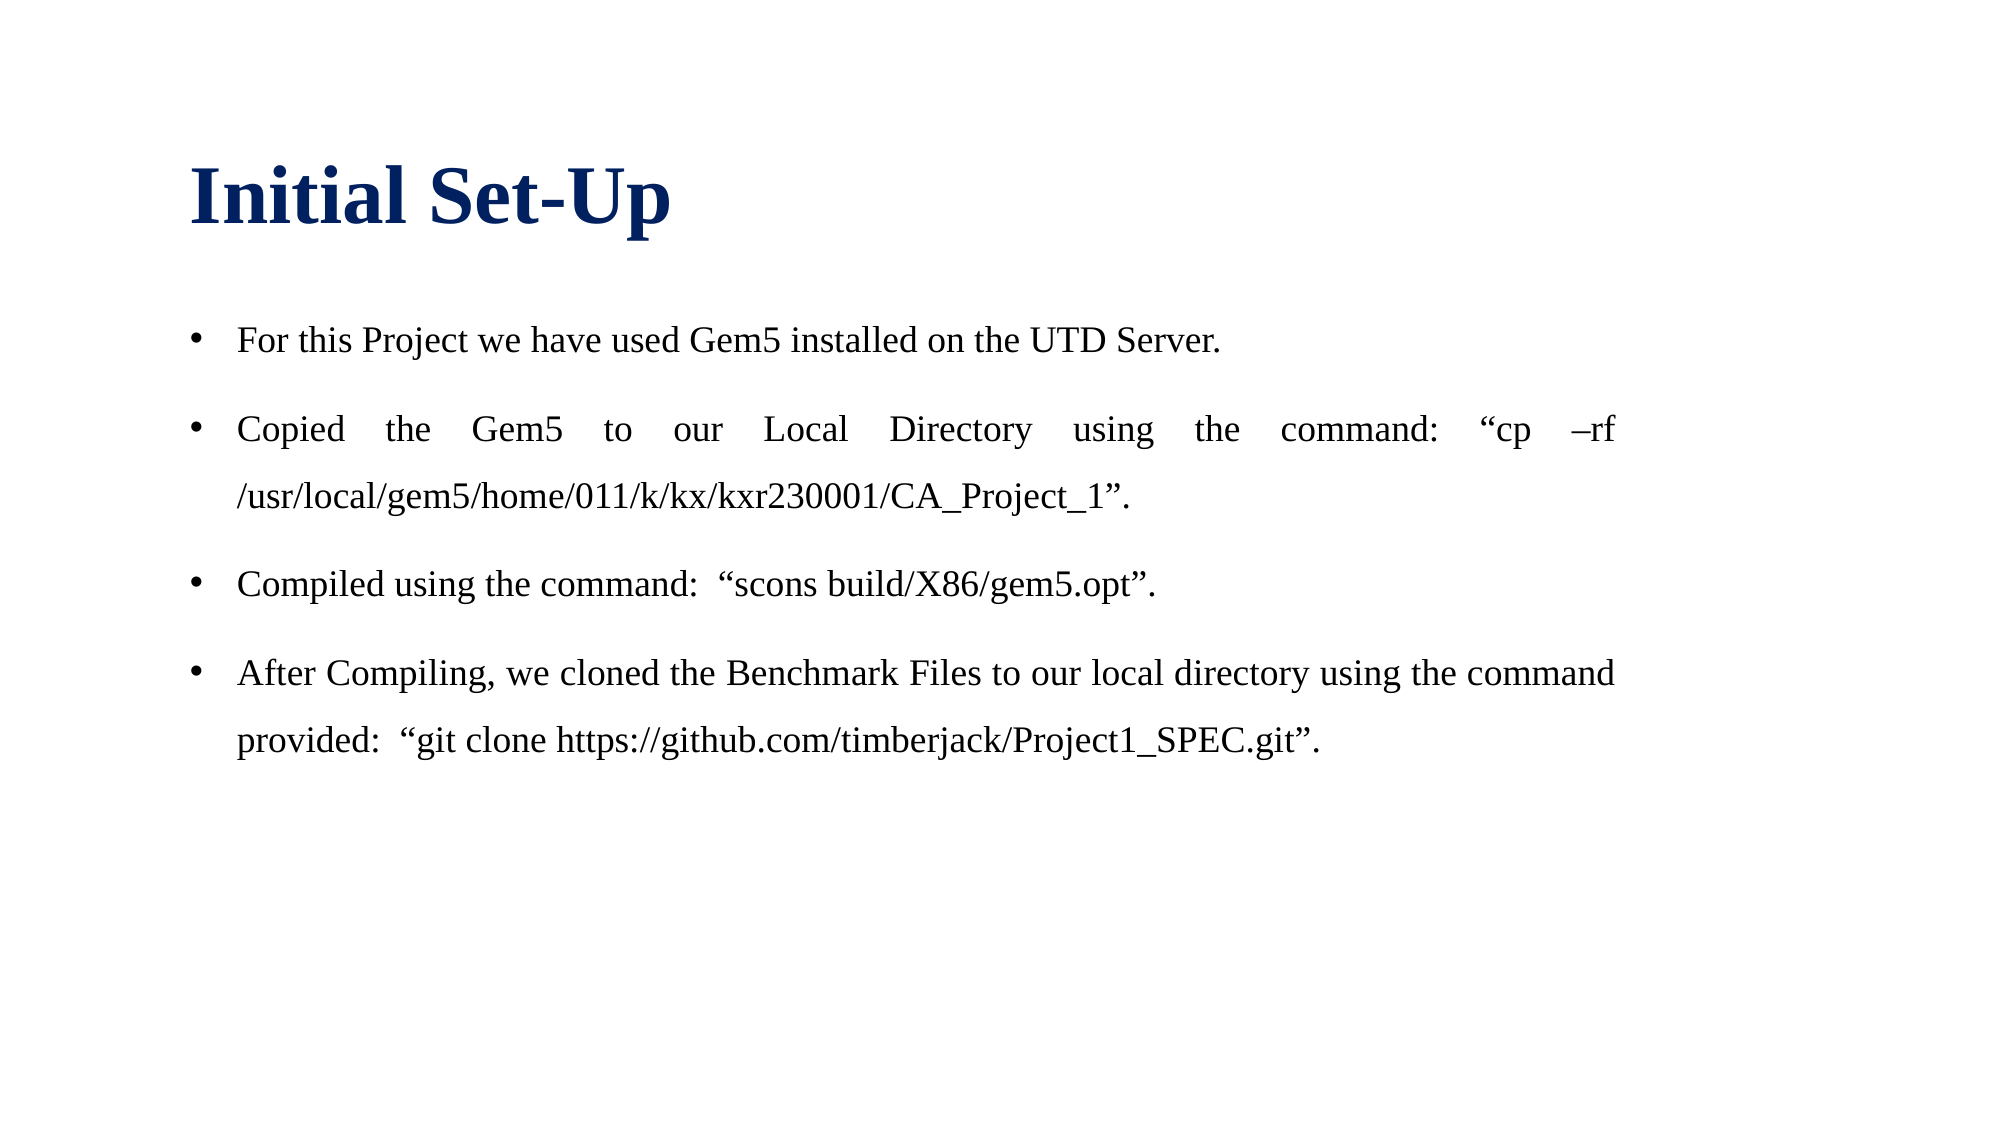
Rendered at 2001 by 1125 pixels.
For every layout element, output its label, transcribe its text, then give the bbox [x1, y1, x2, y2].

list For this Project we have used Gem5 installed on the UTD Server. Copied the Gem5 to our Local Directory using the command: “cp –rf /usr/local/gem5/home/011/k/kx/kxr230001/CA_Project_1”. Compiled using the command: “scons build/X86/gem5.opt”. After Compiling, we cloned the Benchmark Files to our local directory using the command provided: “git clone https://github.com/timberjack/Project1_SPEC.git”. [174, 285, 1633, 889]
title Initial Set-Up [174, 92, 1633, 249]
